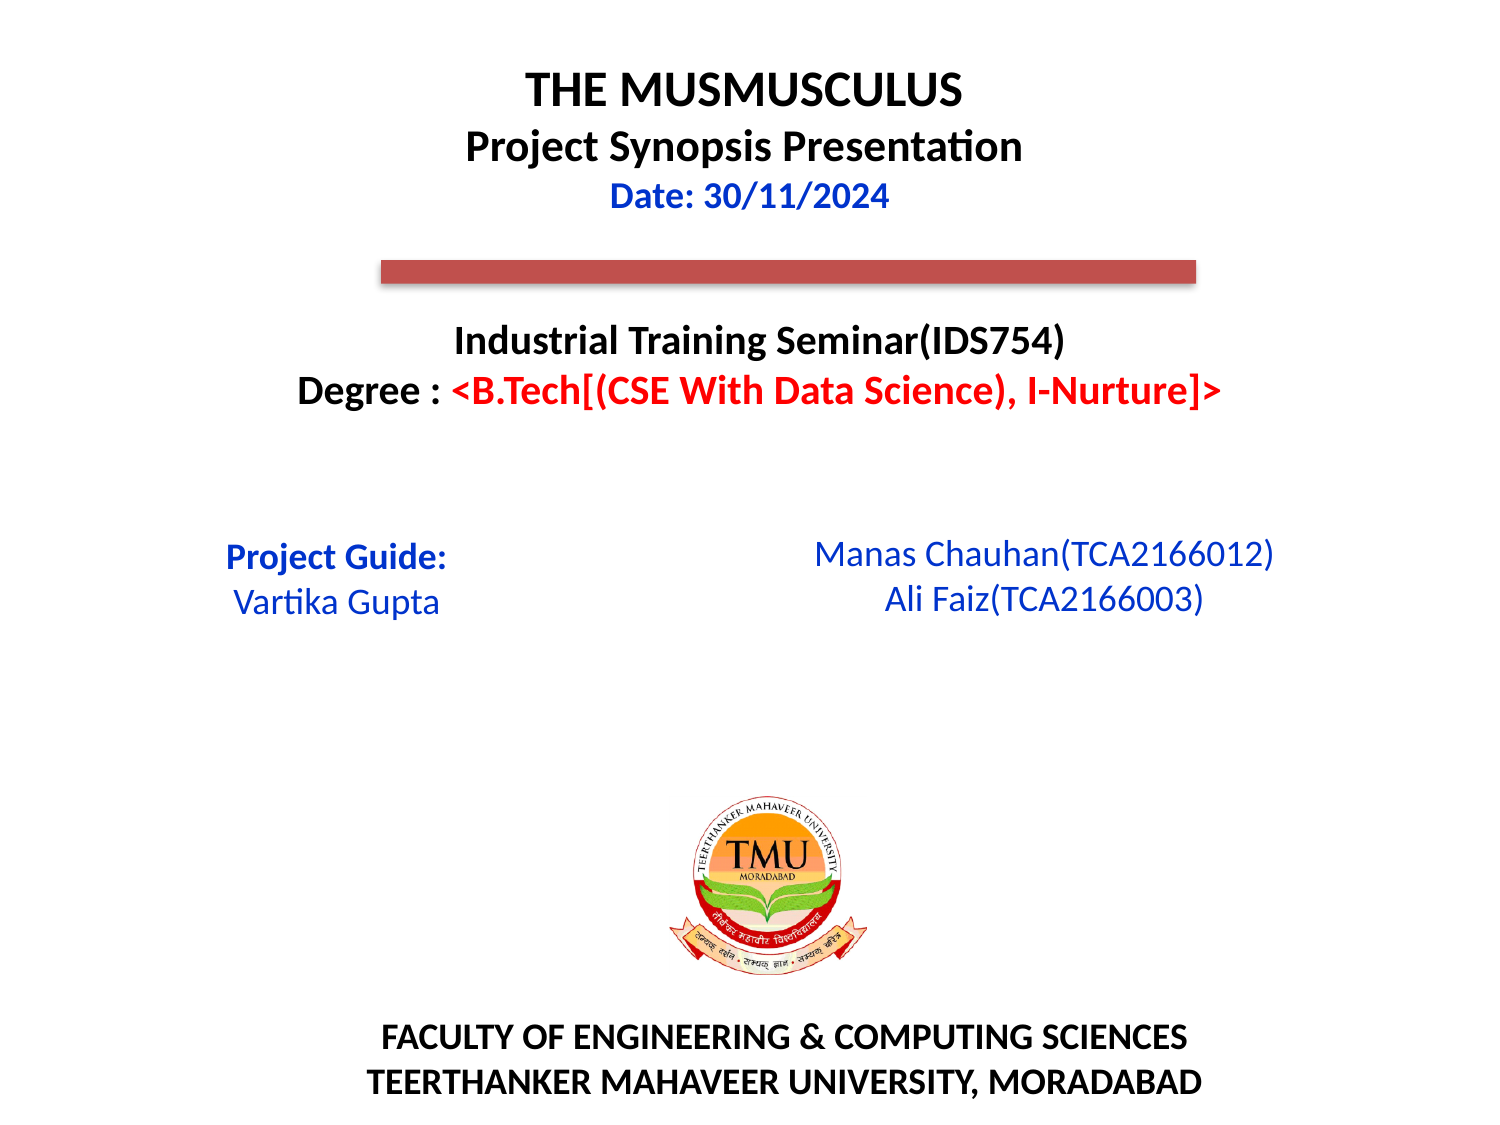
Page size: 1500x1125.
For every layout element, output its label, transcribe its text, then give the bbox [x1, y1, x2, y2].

picture [669, 796, 868, 975]
title THE MUSMUSCULUS Project Synopsis Presentation Date: 30/11/2024 [0, 47, 1500, 225]
text_box FACULTY OF ENGINEERING & COMPUTING SCIENCES TEERTHANKER MAHAVEER UNIVERSITY, MORADABAD [141, 1004, 1429, 1109]
text_box Industrial Training Seminar(IDS754) Degree : <B.Tech[(CSE With Data Science), I-Nurture]> [100, 305, 1420, 421]
text_box [379, 258, 1198, 286]
text_box Project Guide: Vartika Gupta [30, 524, 644, 630]
text_box Manas Chauhan(TCA2166012) Ali Faiz(TCA2166003) [669, 521, 1420, 627]
